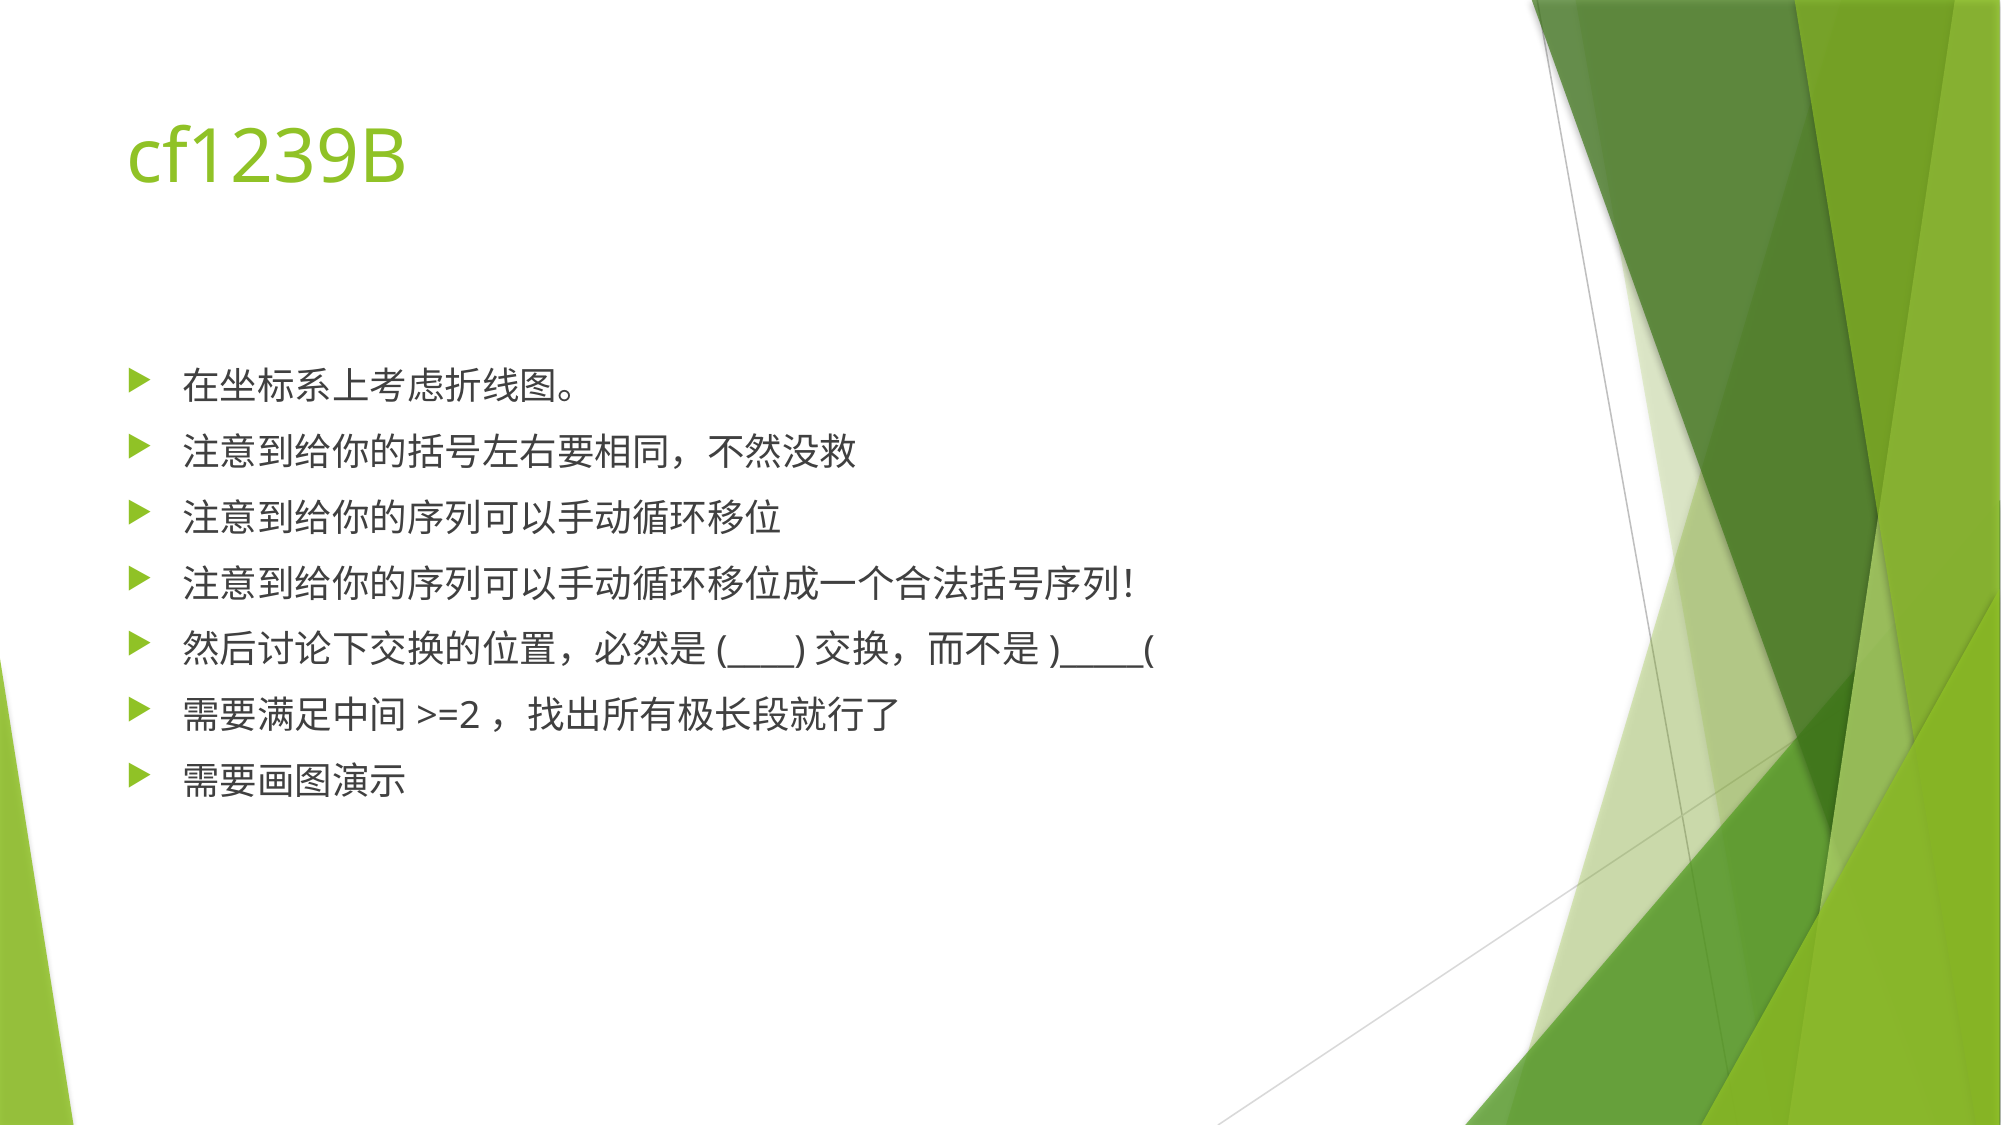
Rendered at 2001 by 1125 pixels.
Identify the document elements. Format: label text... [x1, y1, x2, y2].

title cf1239B [111, 99, 1522, 317]
list 在坐标系上考虑折线图。 注意到给你的括号左右要相同，不然没救 注意到给你的序列可以手动循环移位 注意到给你的序列可以手动循环移位成一个合法括号序列！ 然后讨论下交换的位置，必然是(____)交换，而不是)_____( 需要满足中间>=2，找出所有极长段就行了 需要画图演示 [111, 354, 1522, 992]
